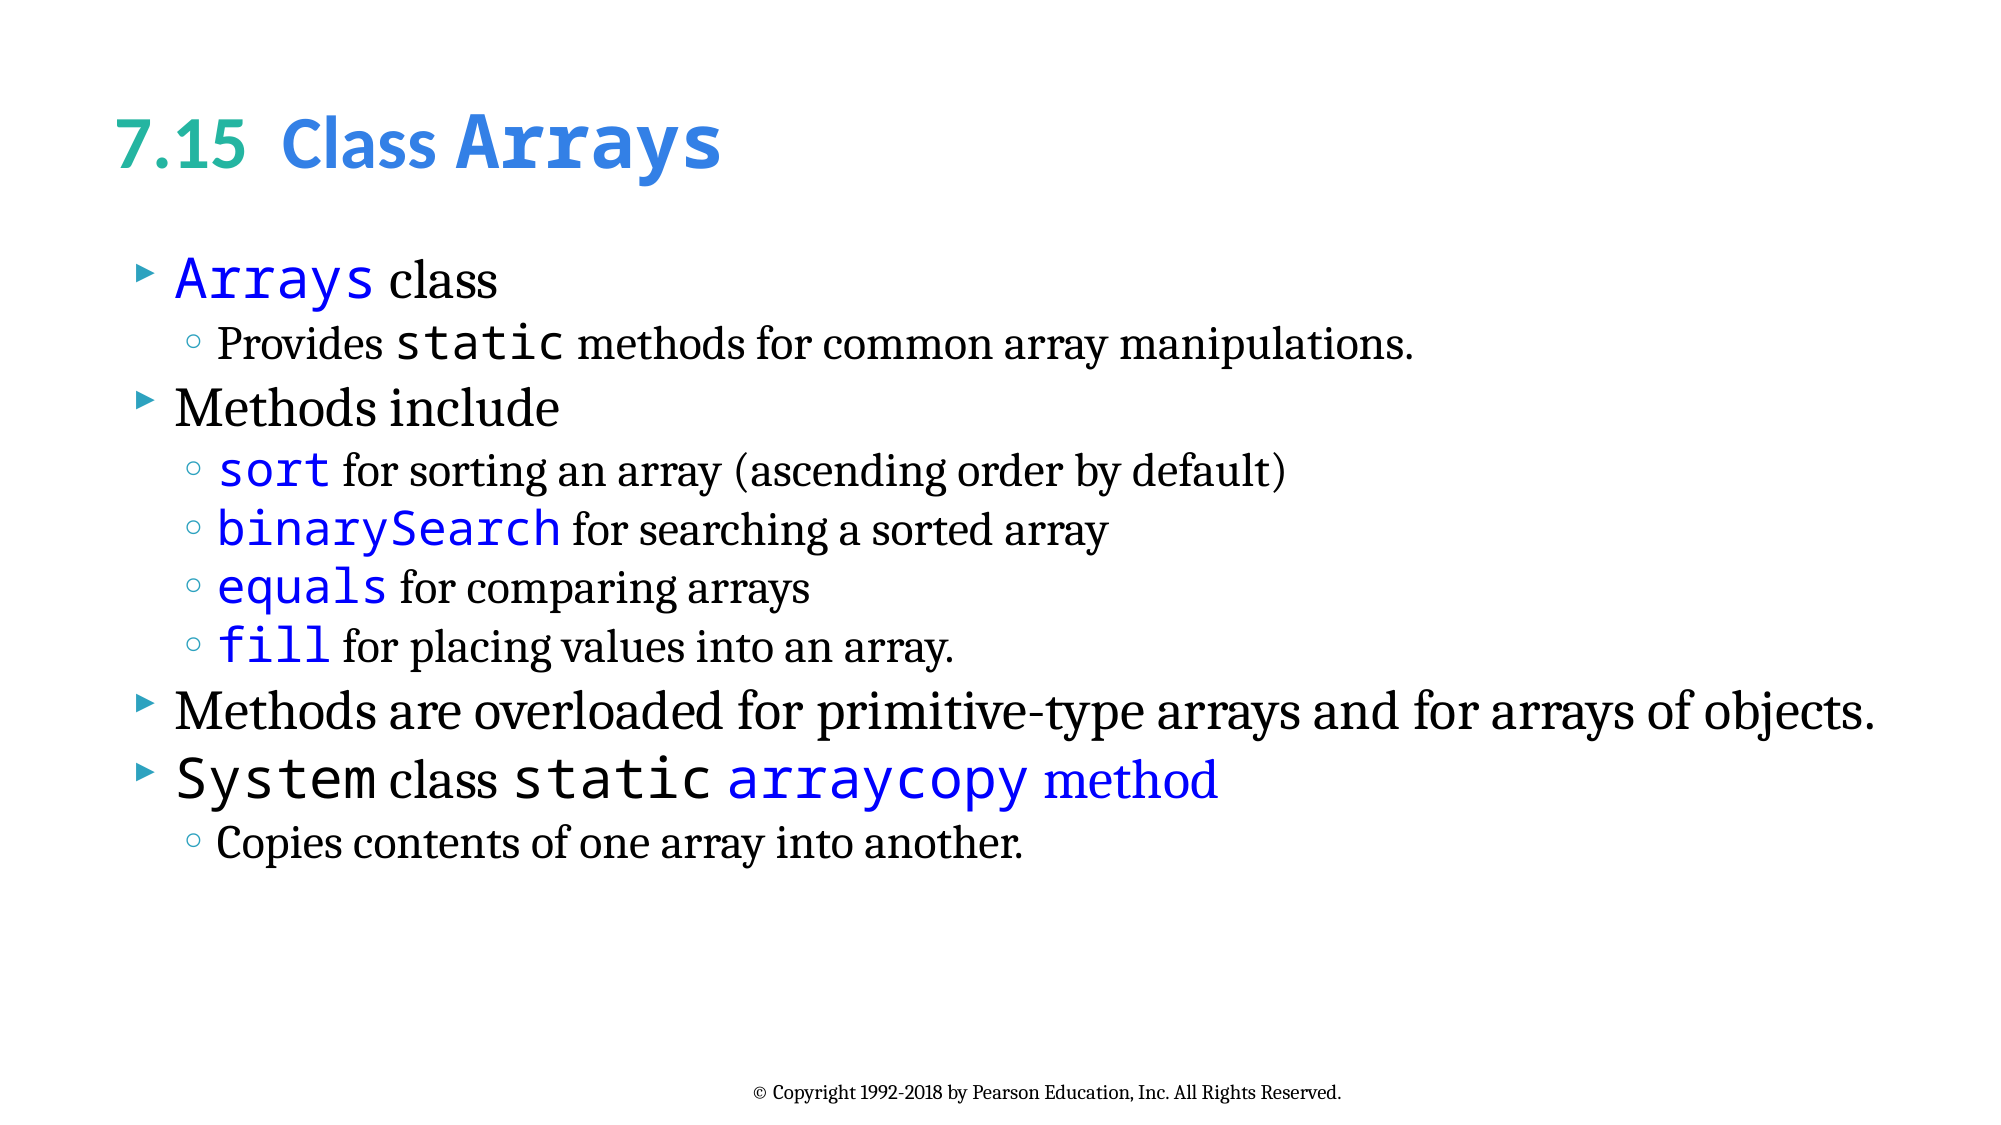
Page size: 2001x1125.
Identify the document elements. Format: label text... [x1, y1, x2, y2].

list Arrays class Provides static methods for common array manipulations. Methods include sort for sorting an array (ascending order by default) binarySearch for searching a sorted array equals for comparing arrays fill for placing values into an array. Methods are overloaded for primitive-type arrays and for arrays of objects. System class static arraycopy method Copies contents of one array into another. [99, 242, 1900, 986]
footer © Copyright 1992-2018 by Pearson Education, Inc. All Rights Reserved. [736, 1051, 1892, 1112]
title 7.15 Class Arrays [99, 45, 1900, 233]
